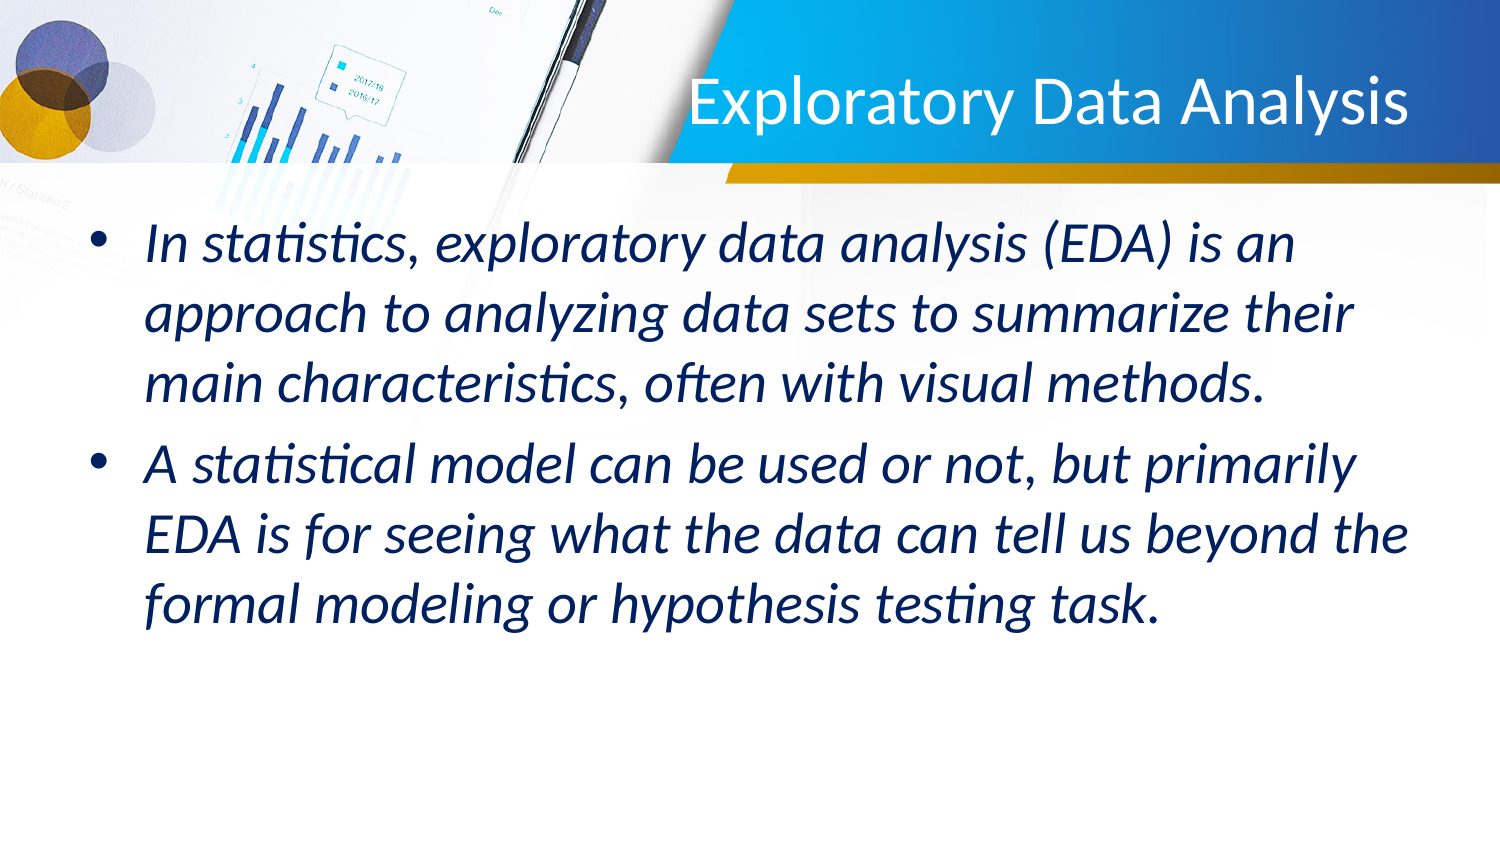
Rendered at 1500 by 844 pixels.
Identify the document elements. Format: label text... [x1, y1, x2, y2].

title Exploratory Data Analysis [73, 46, 1427, 147]
list In statistics, exploratory data analysis (EDA) is an approach to analyzing data sets to summarize their main characteristics, often with visual methods. A statistical model can be used or not, but primarily EDA is for seeing what the data can tell us beyond the formal modeling or hypothesis testing task. [73, 196, 1427, 773]
picture [0, 0, 1500, 844]
